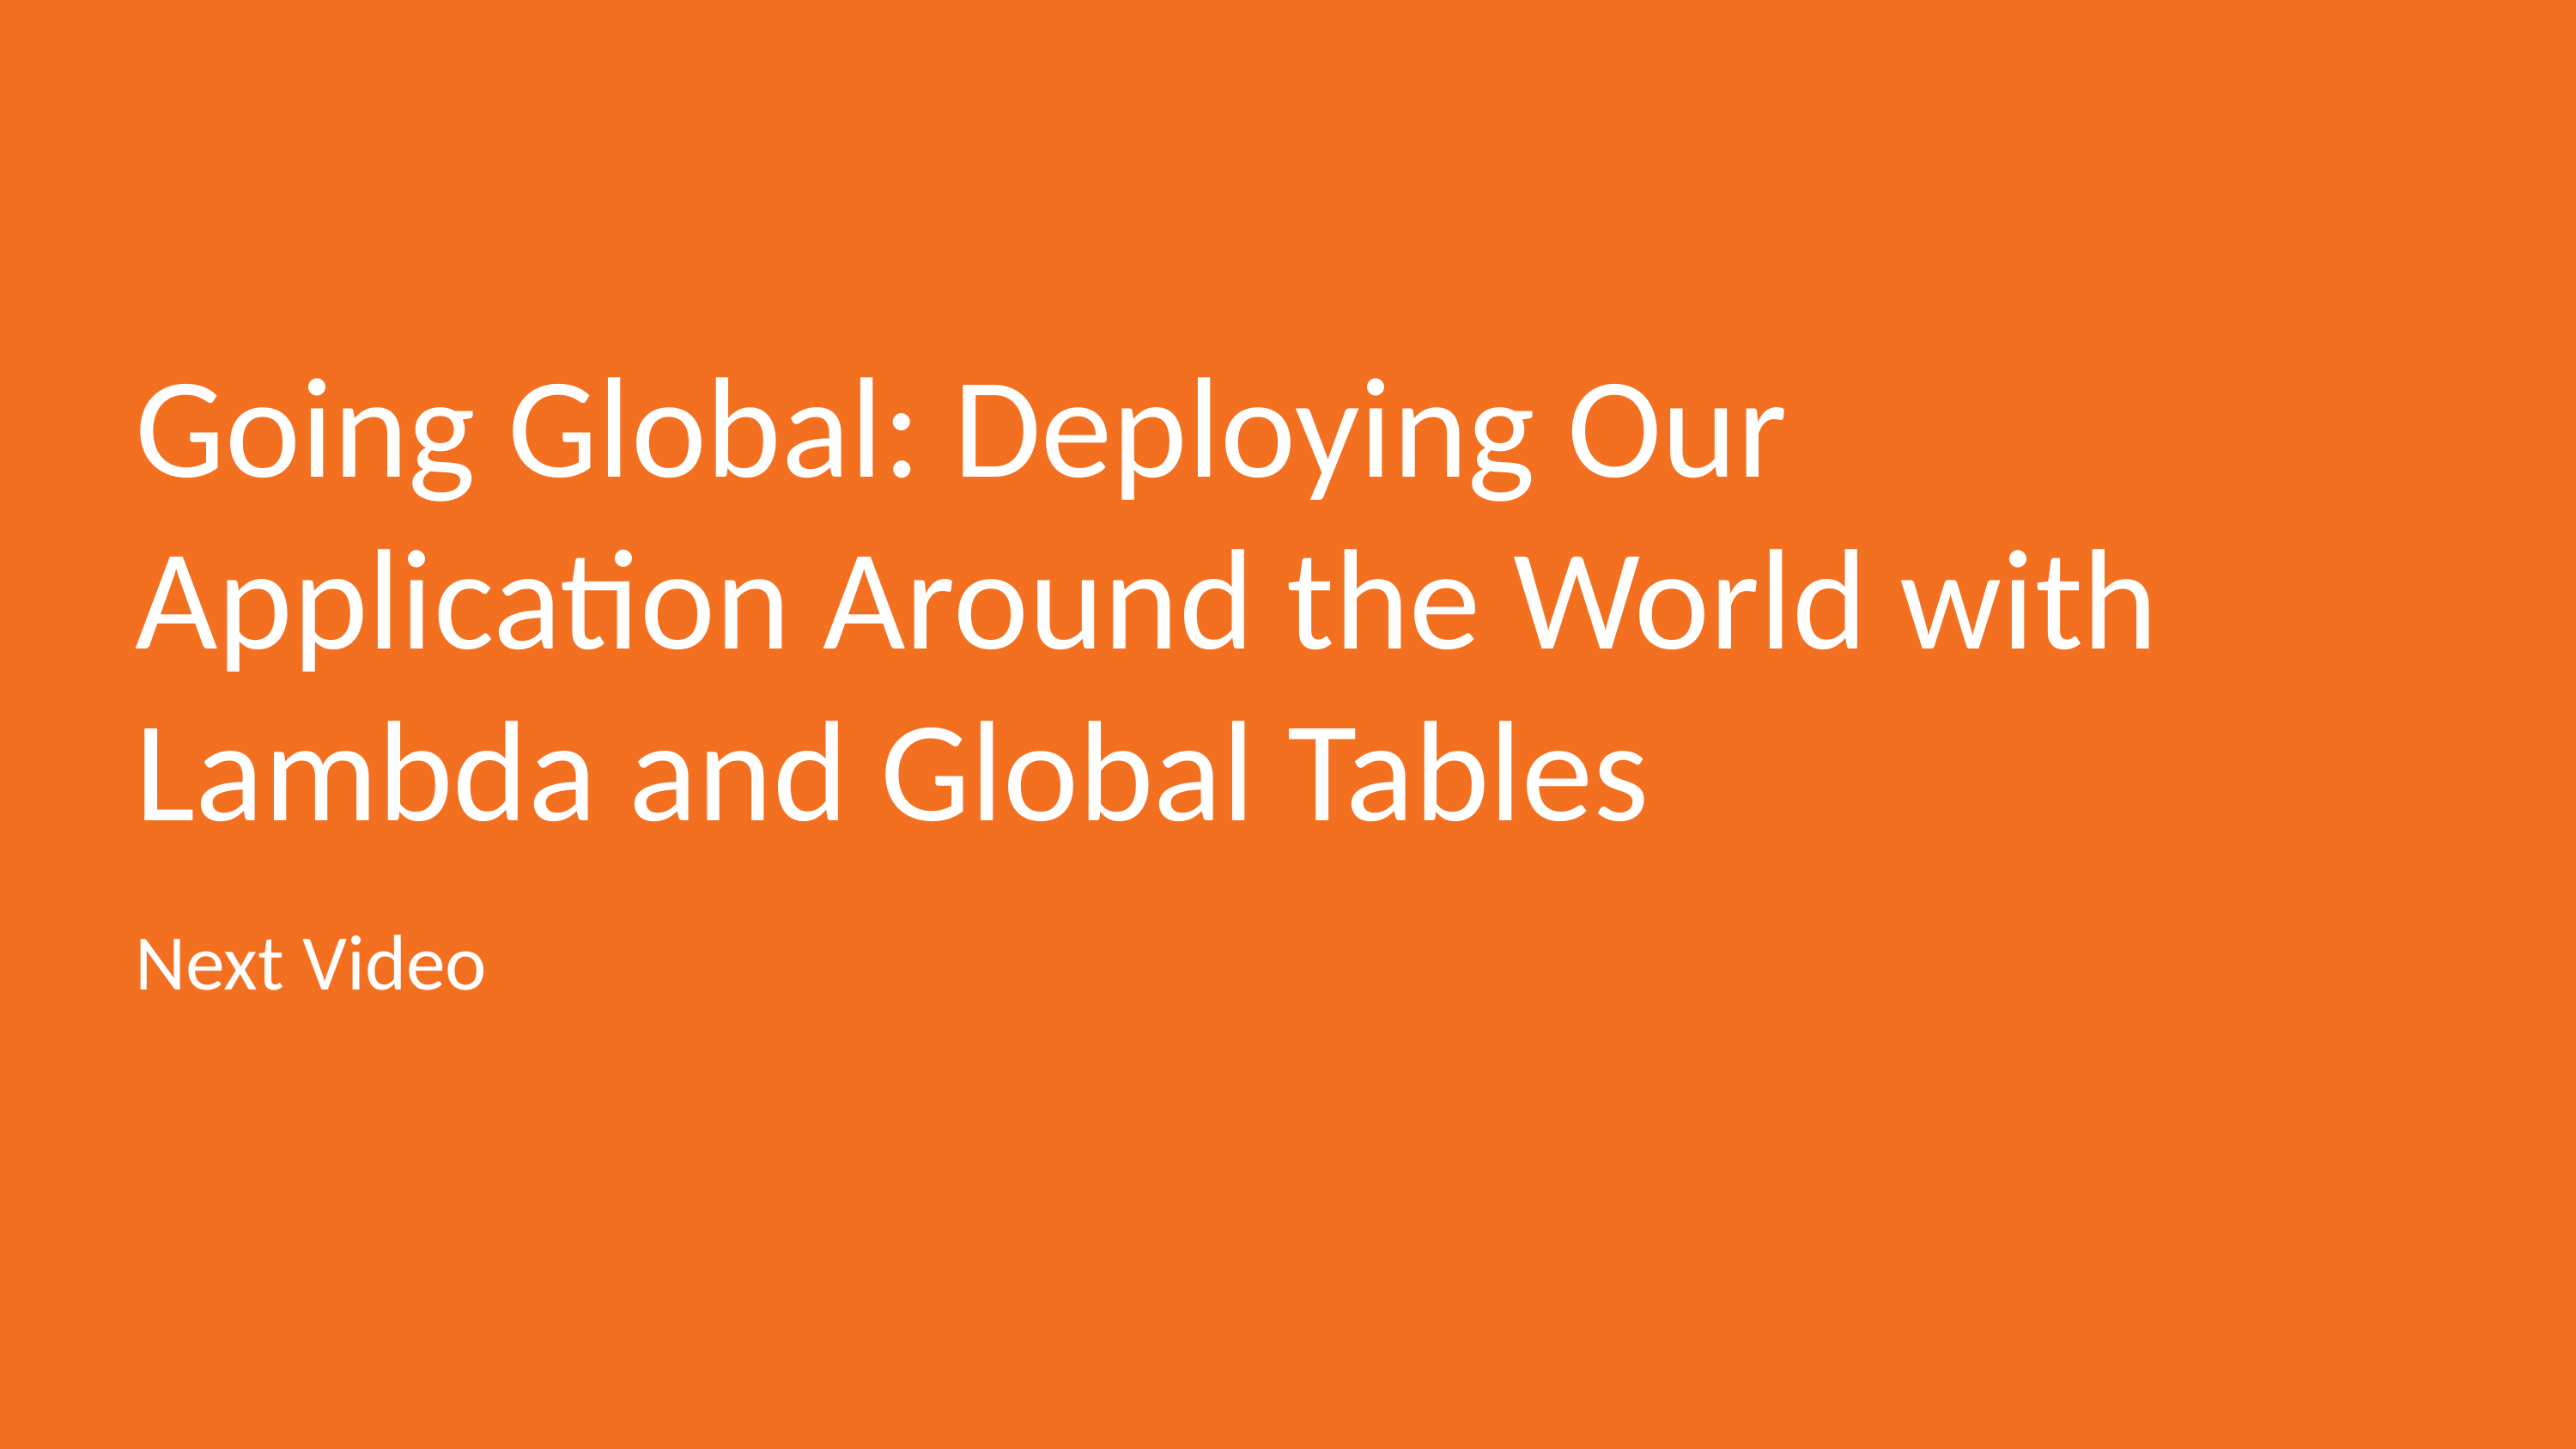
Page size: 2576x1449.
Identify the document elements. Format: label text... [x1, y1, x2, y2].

title Going Global: Deploying Our Application Around the World with Lambda and Global Tables [109, 612, 2427, 875]
subtitle Next Video [109, 885, 2427, 1008]
